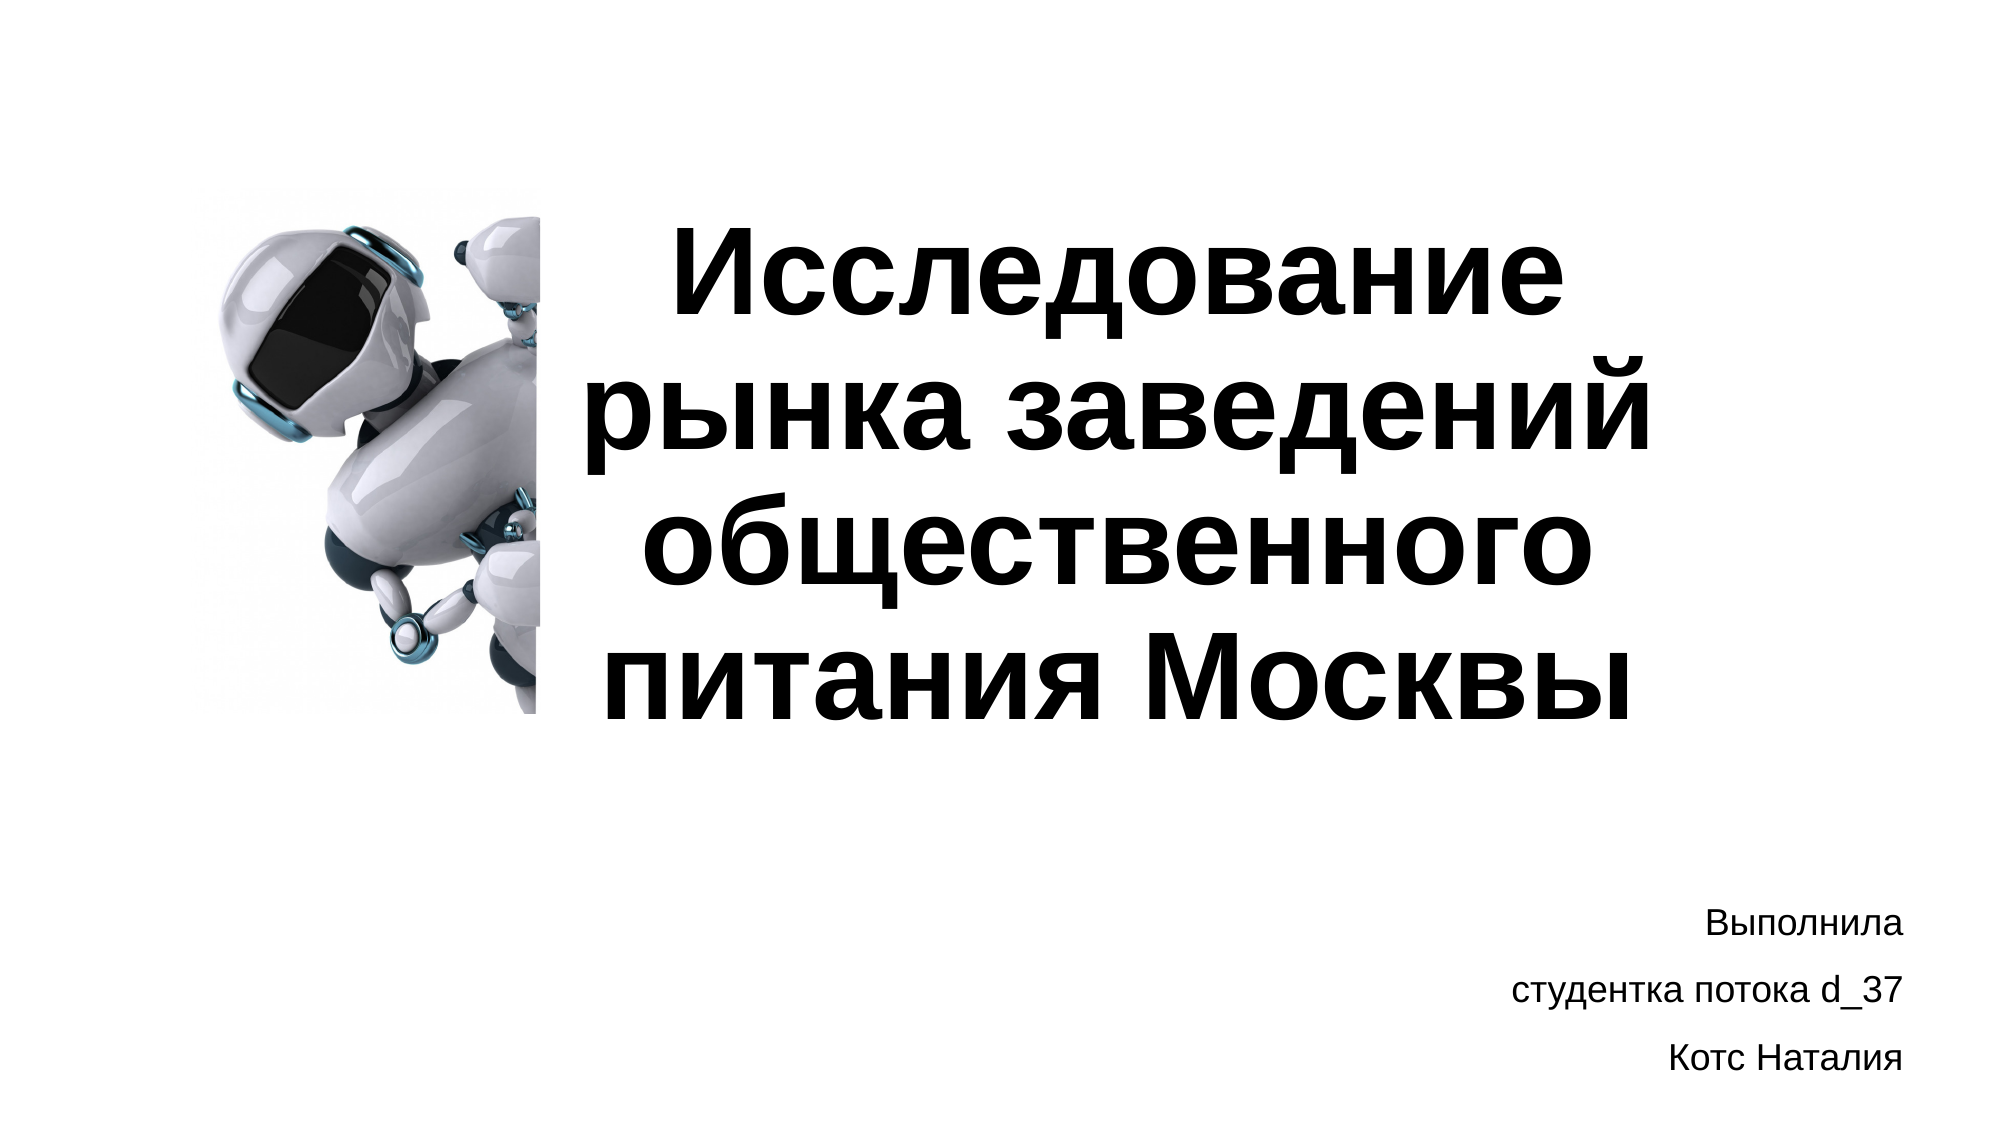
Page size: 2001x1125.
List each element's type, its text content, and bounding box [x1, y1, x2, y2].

title Исследование рынка заведений общественного питания Москвы [494, 172, 1742, 755]
text_box Выполнила студентка потока d_37 Котс Наталия [1355, 868, 1919, 1086]
picture [191, 188, 541, 714]
